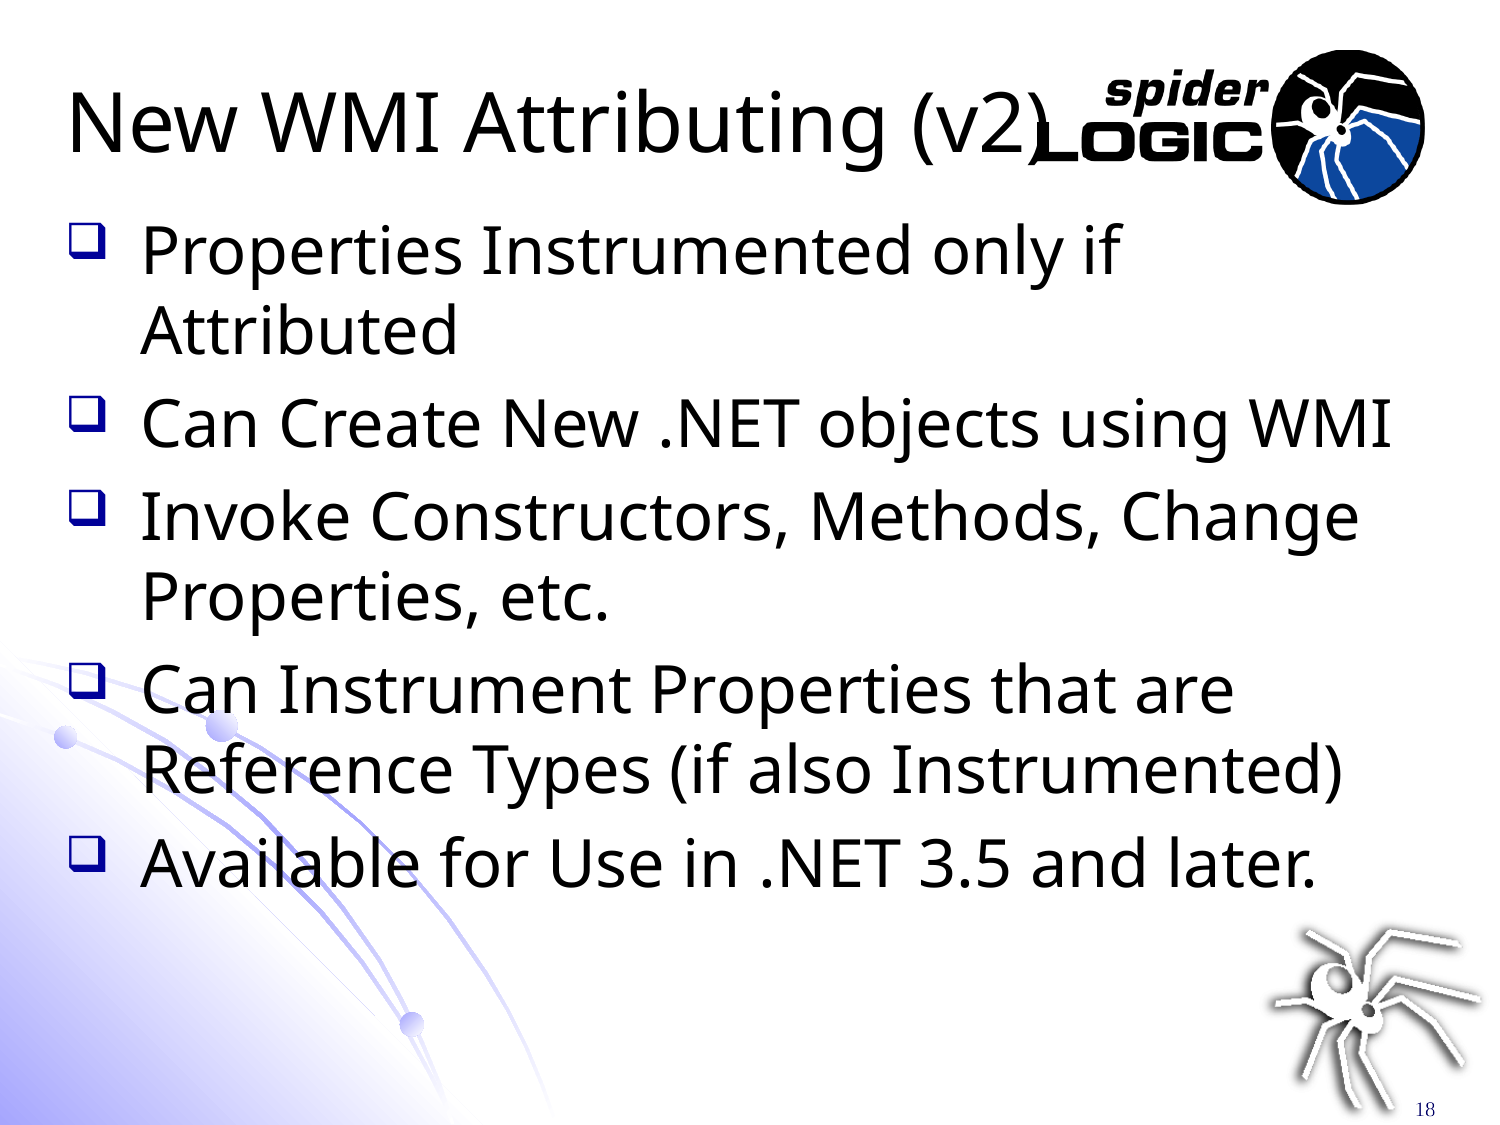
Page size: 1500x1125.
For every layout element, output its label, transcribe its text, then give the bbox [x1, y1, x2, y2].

list Properties Instrumented only if Attributed Can Create New .NET objects using WMI Invoke Constructors, Methods, Change Properties, etc. Can Instrument Properties that are Reference Types (if also Instrumented) Available for Use in .NET 3.5 and later. [49, 199, 1426, 1076]
picture [1037, 50, 1425, 199]
picture [1250, 903, 1500, 1125]
title New WMI Attributing (v2) [49, 62, 1113, 176]
